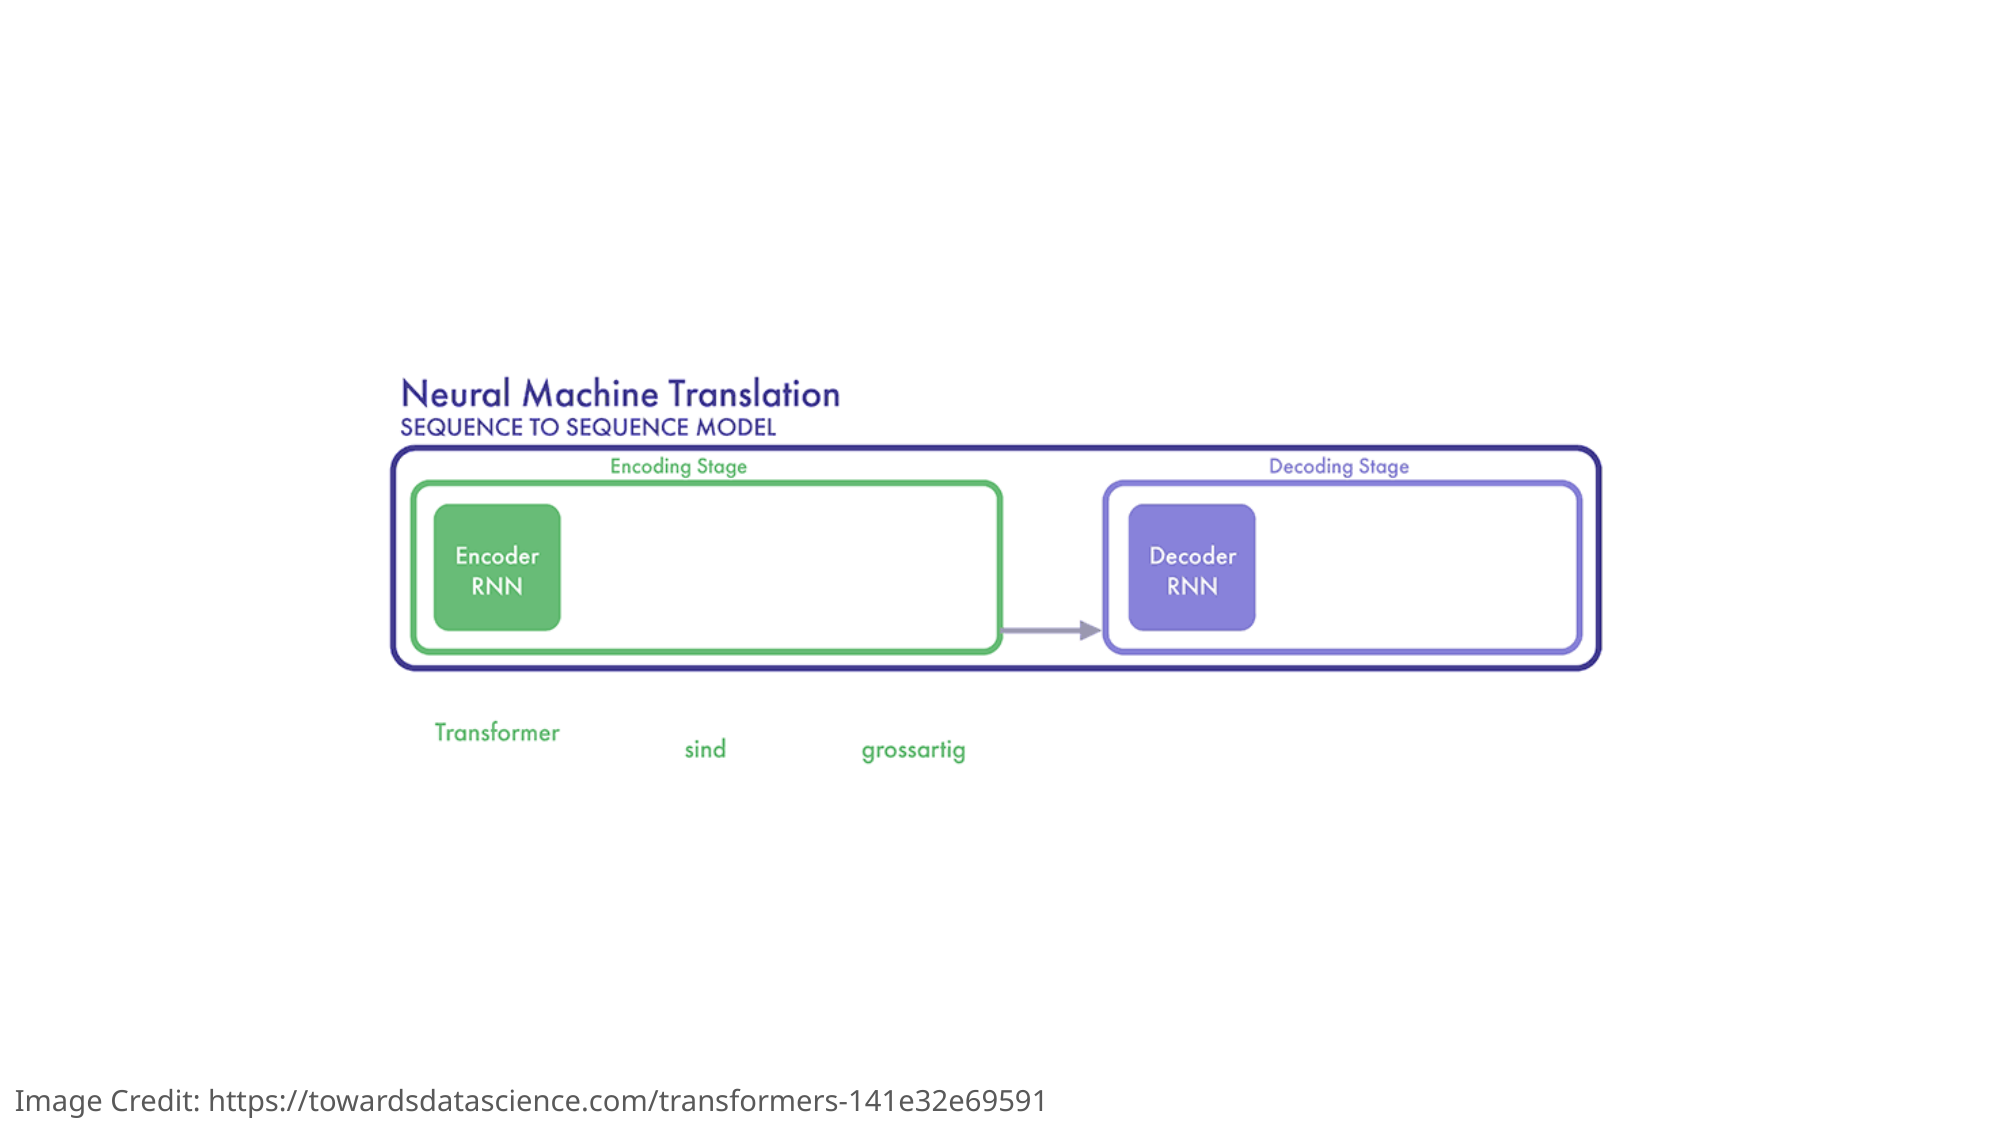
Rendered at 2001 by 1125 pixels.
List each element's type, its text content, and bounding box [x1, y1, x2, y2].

picture [371, 224, 1629, 857]
text_box Image Credit: https://towardsdatascience.com/transformers-141e32e69591 [0, 1074, 2000, 1125]
